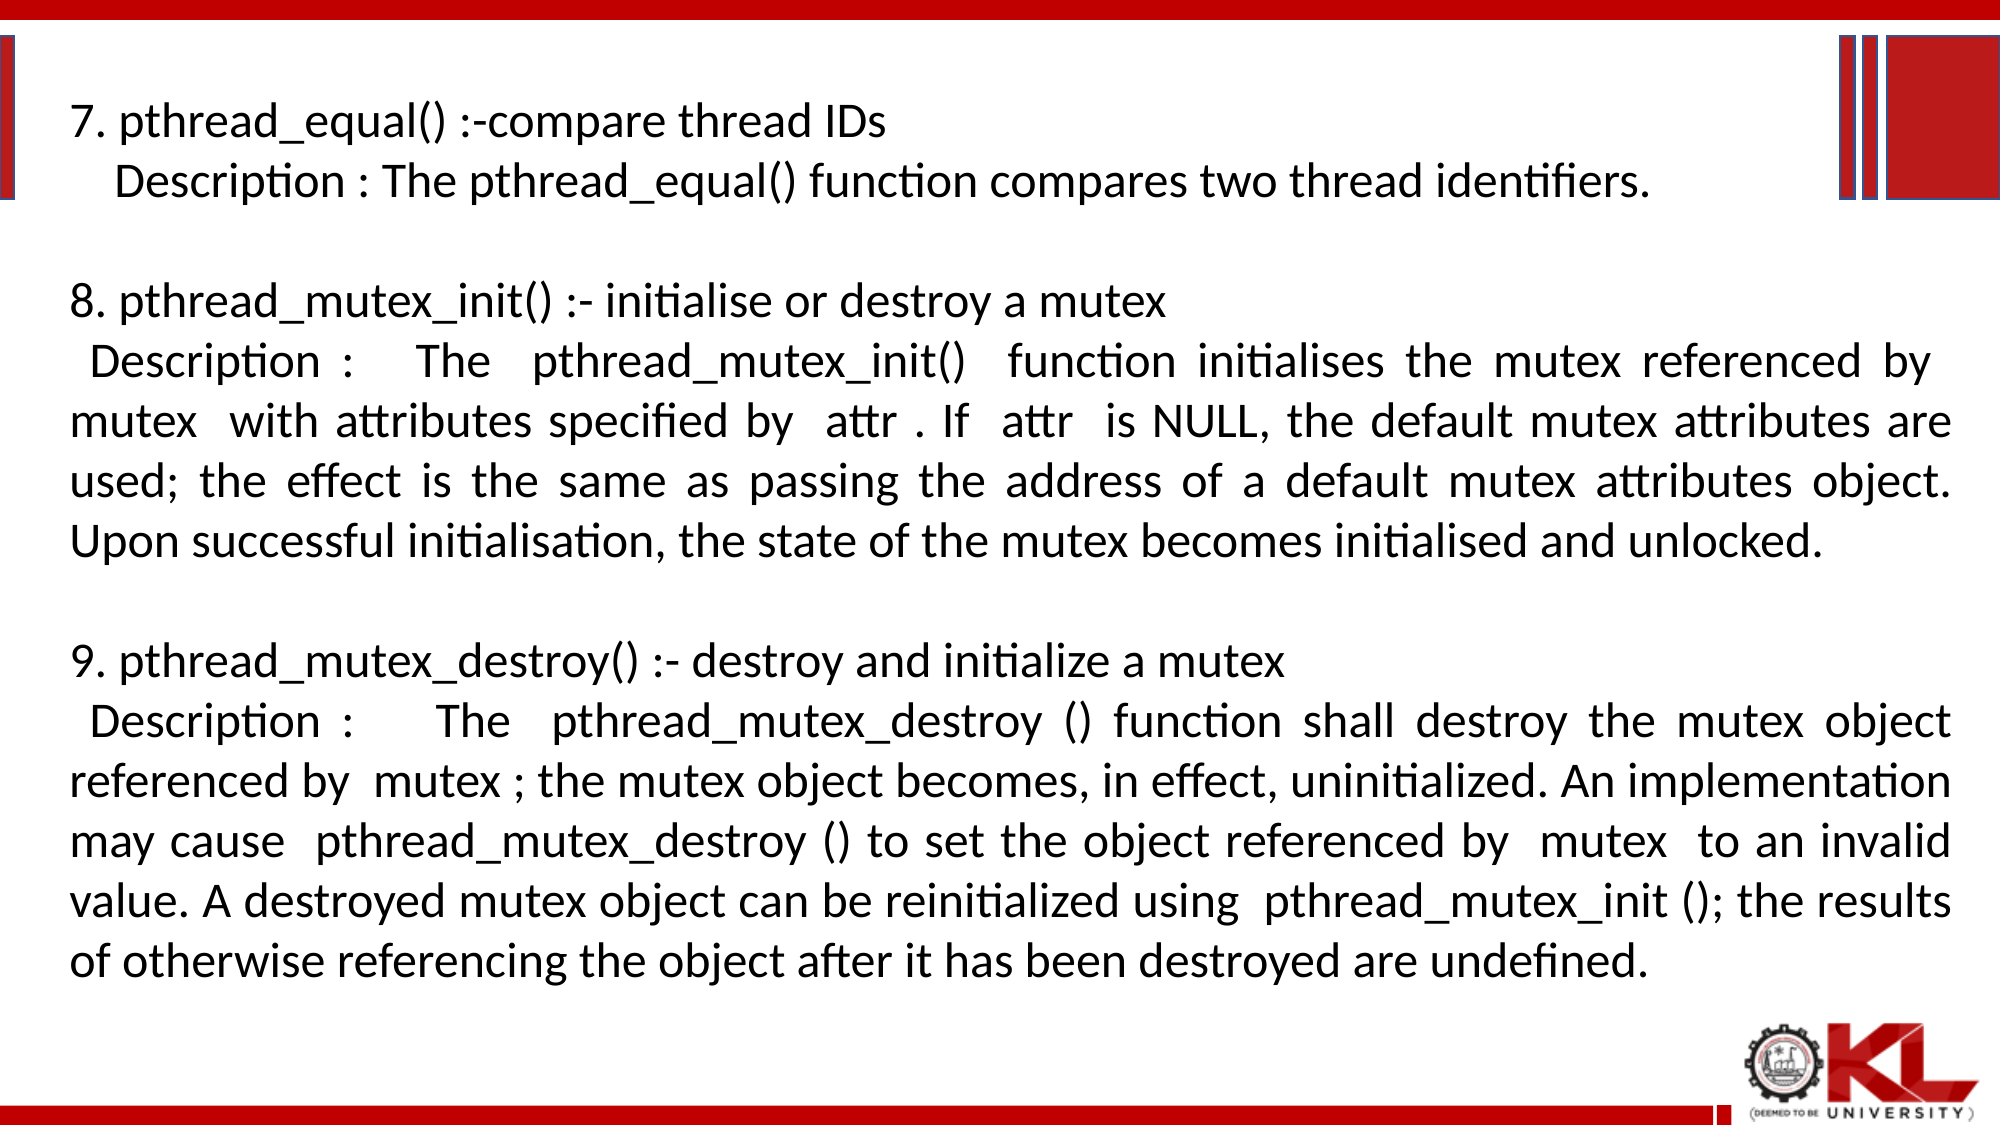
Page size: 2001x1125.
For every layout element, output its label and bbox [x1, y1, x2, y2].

text_box [0, 0, 2000, 1125]
